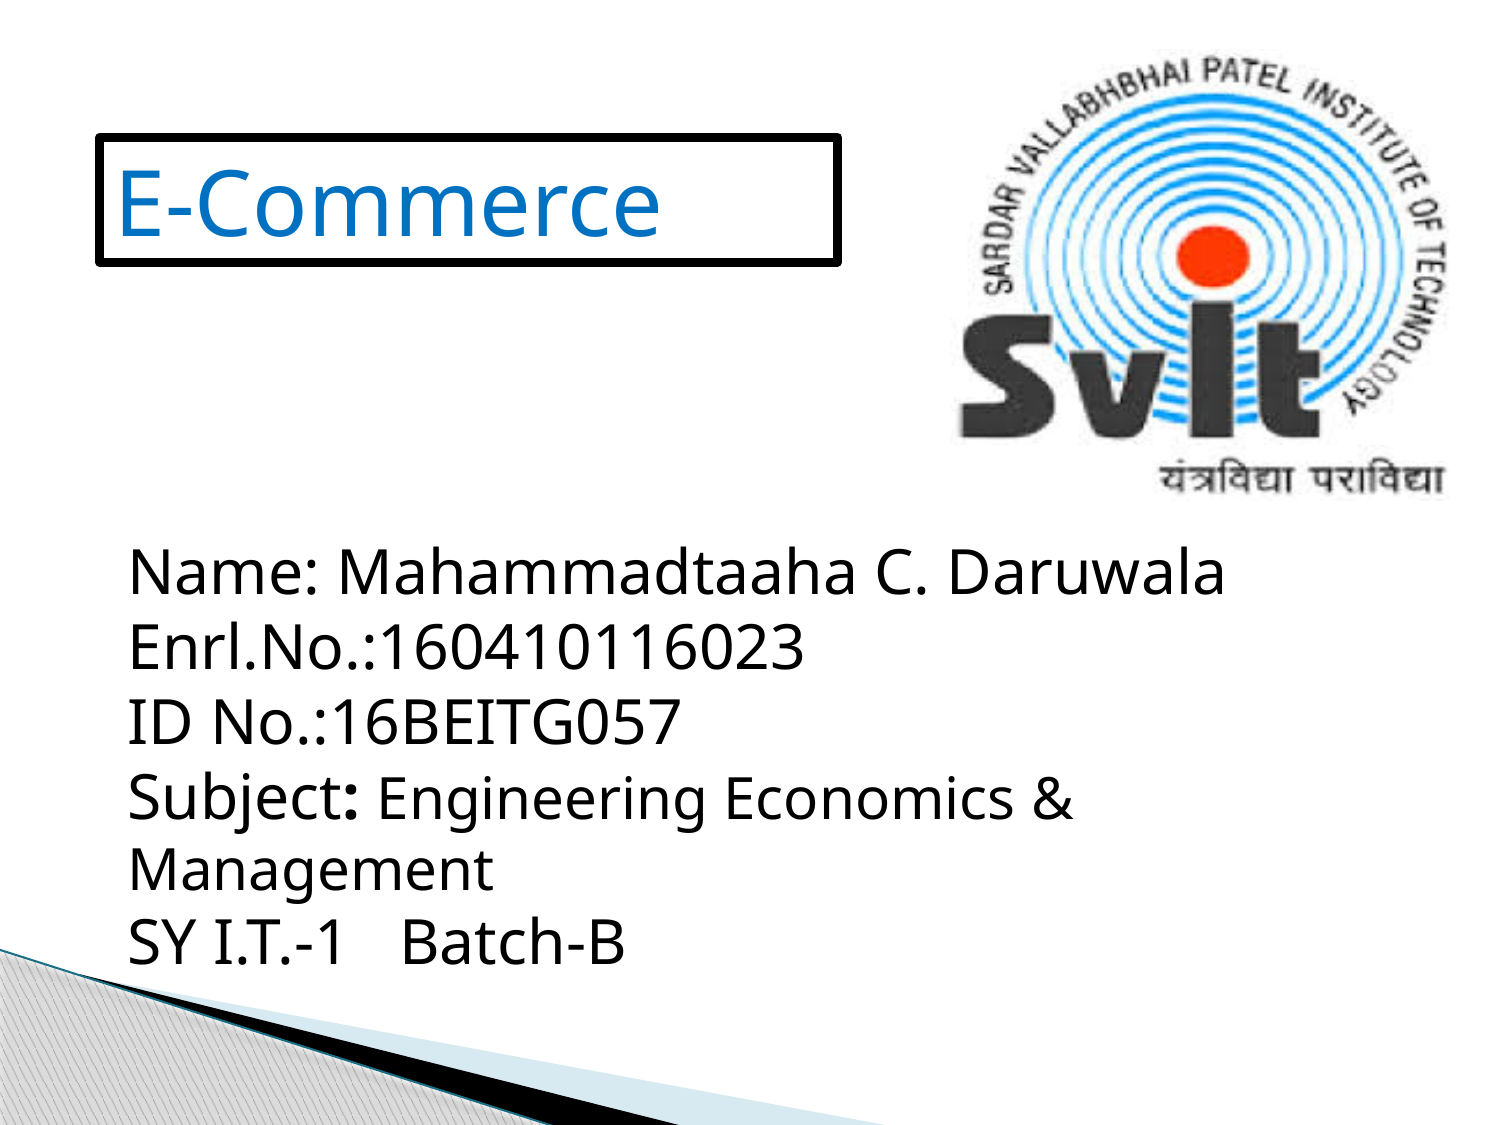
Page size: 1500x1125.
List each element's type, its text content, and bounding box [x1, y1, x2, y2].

text_box Name: Mahammadtaaha C. Daruwala Enrl.No.:160410116023 ID No.:16BEITG057 Subject: Engineering Economics & Management SY I.T.-1 Batch-B [112, 524, 1388, 985]
text_box E-Commerce [95, 133, 842, 267]
picture [949, 49, 1461, 501]
